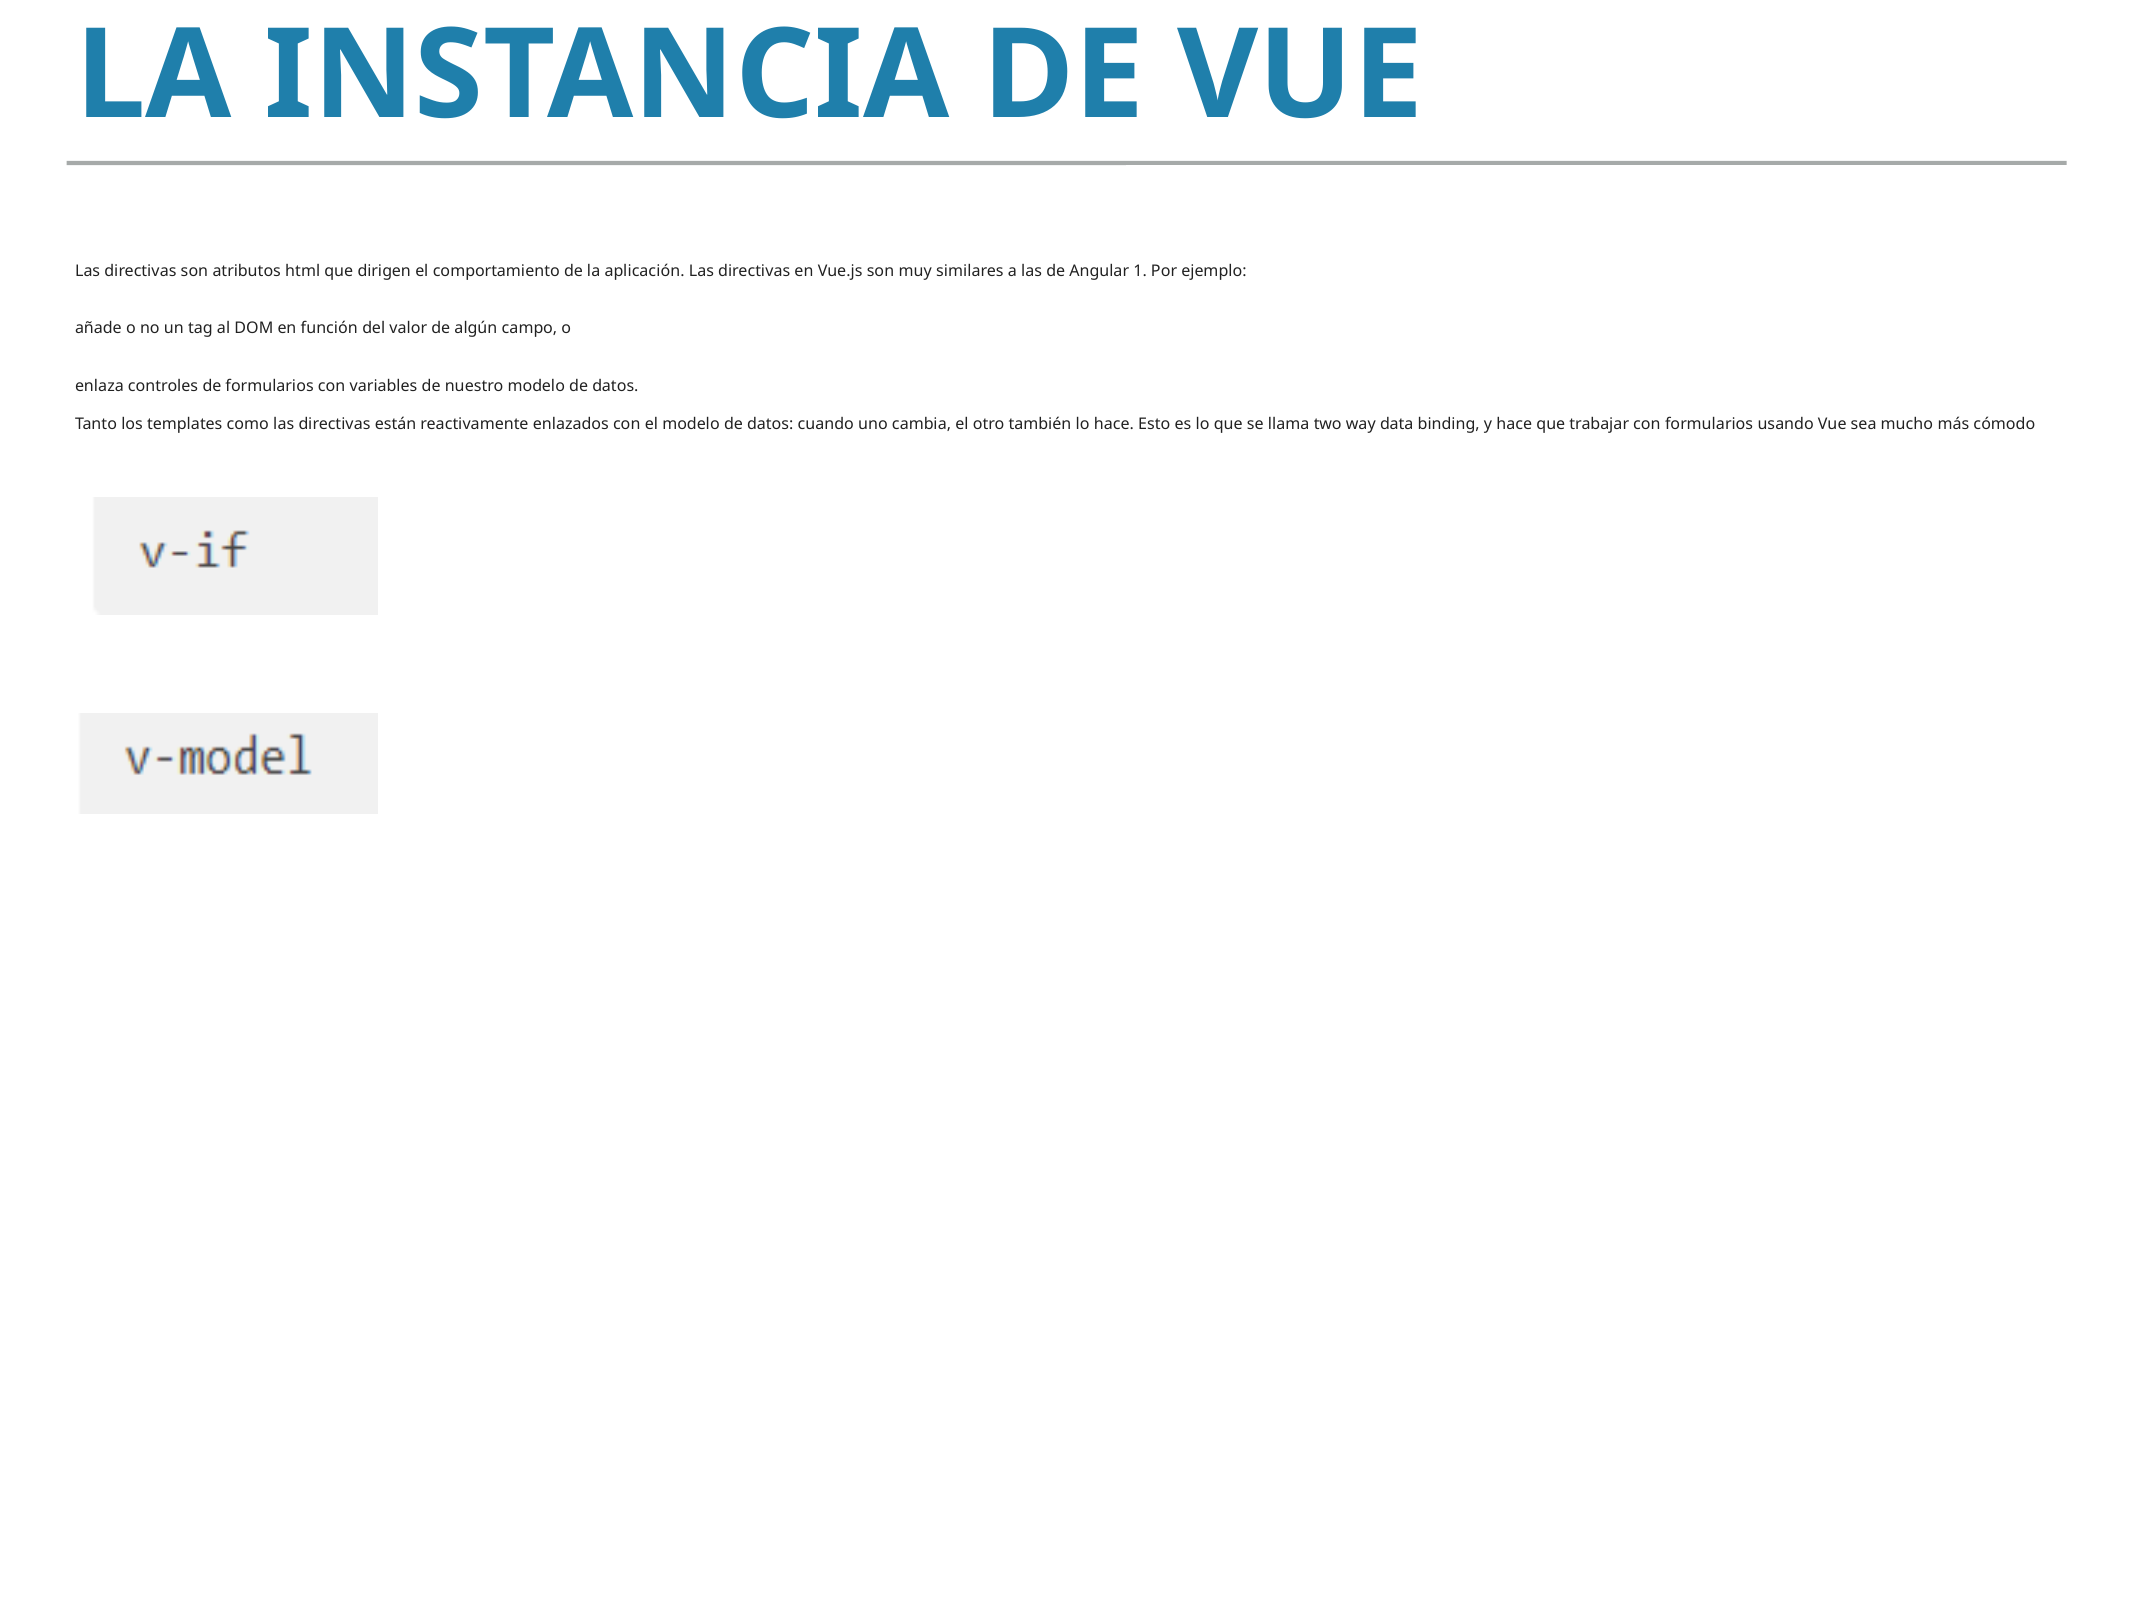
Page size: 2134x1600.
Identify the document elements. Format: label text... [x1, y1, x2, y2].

list La instancia de vue [66, 7, 1901, 151]
title Las directivas son atributos html que dirigen el comportamiento de la aplicación. Las directivas en Vue.js son muy similares a las de Angular 1. Por ejemplo: añade o no un tag al DOM en función del valor de algún campo, o enlaza controles de formularios con variables de nuestro modelo de datos. Tanto los templates como las directivas están reactivamente enlazados con el modelo de datos: cuando uno cambia, el otro también lo hace. Esto es lo que se llama two way data binding, y hace que trabajar con formularios usando Vue sea mucho más cómodo [66, 251, 2068, 455]
picture [80, 497, 379, 615]
picture [66, 713, 379, 815]
